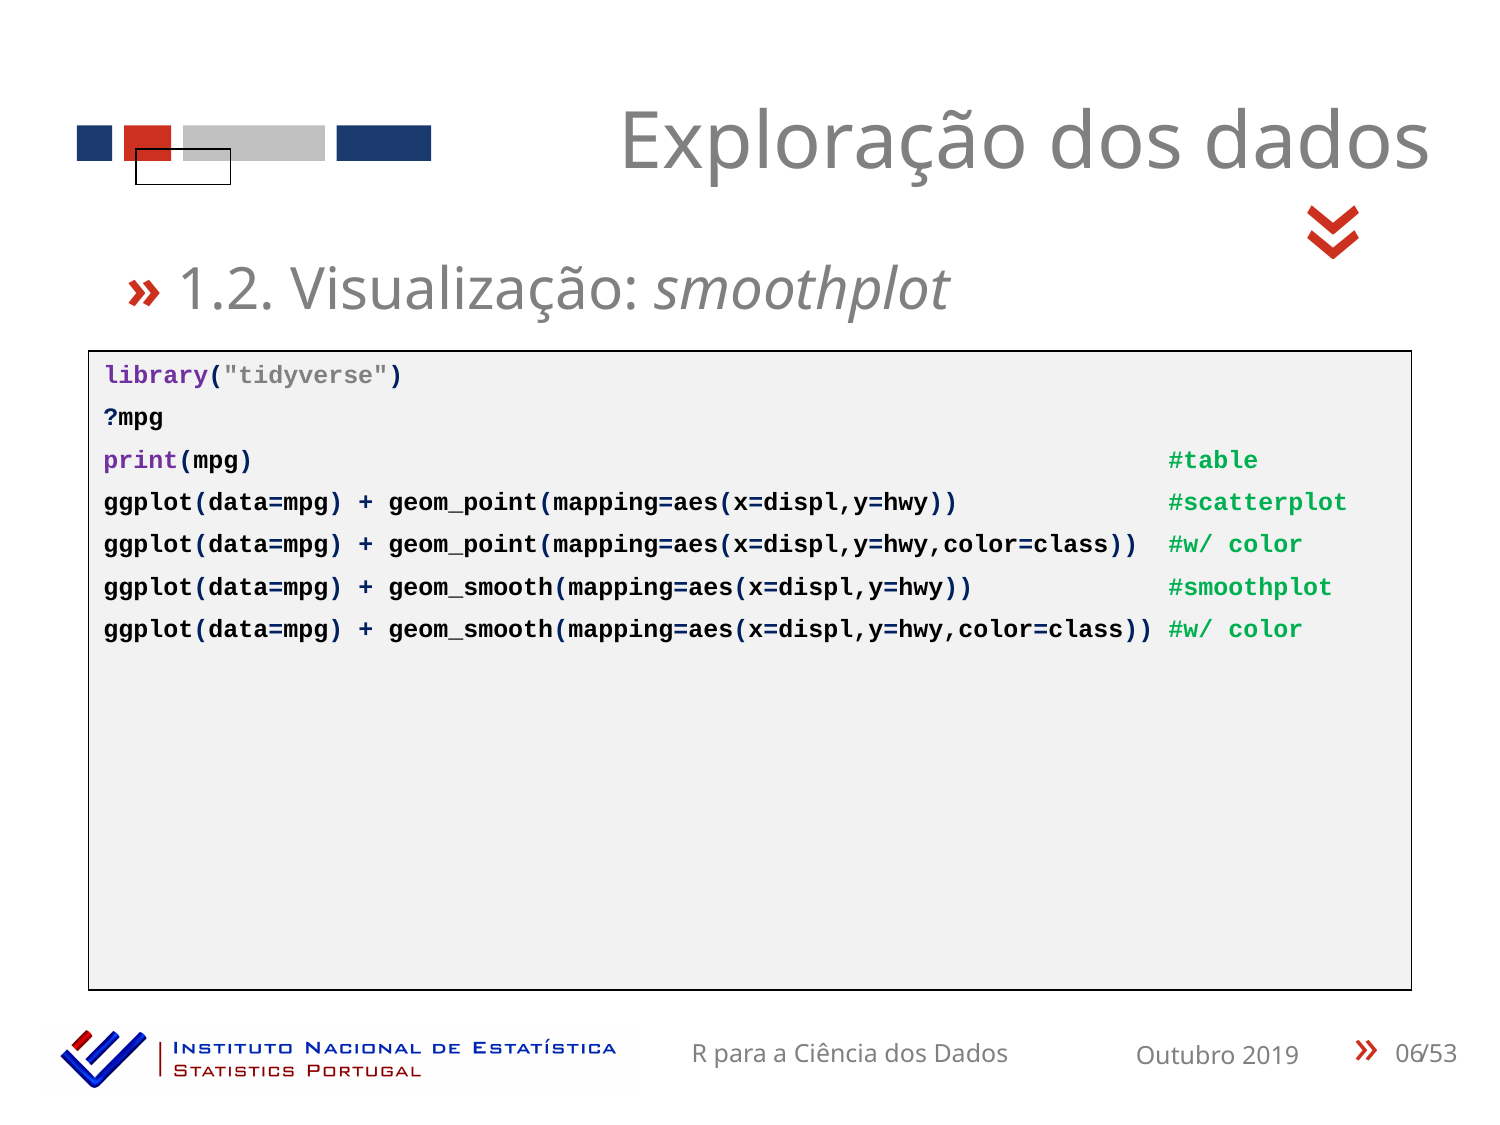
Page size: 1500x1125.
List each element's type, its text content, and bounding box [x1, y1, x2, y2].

text_box library("tidyverse") ?mpg print(mpg) #table ggplot(data=mpg) + geom_point(mapping=aes(x=displ,y=hwy)) #scatterplot ggplot(data=mpg) + geom_point(mapping=aes(x=displ,y=hwy,color=class)) #w/ color ggplot(data=mpg) + geom_smooth(mapping=aes(x=displ,y=hwy)) #smoothplot ggplot(data=mpg) + geom_smooth(mapping=aes(x=displ,y=hwy,color=class)) #w/ color [88, 350, 1412, 990]
text_box » 1.2. Visualização: smoothplot [111, 243, 1376, 329]
picture [41, 1023, 638, 1093]
text_box 06 [1380, 1029, 1447, 1075]
text_box « [1234, 207, 1400, 280]
text_box Exploração dos dados [454, 66, 1447, 207]
